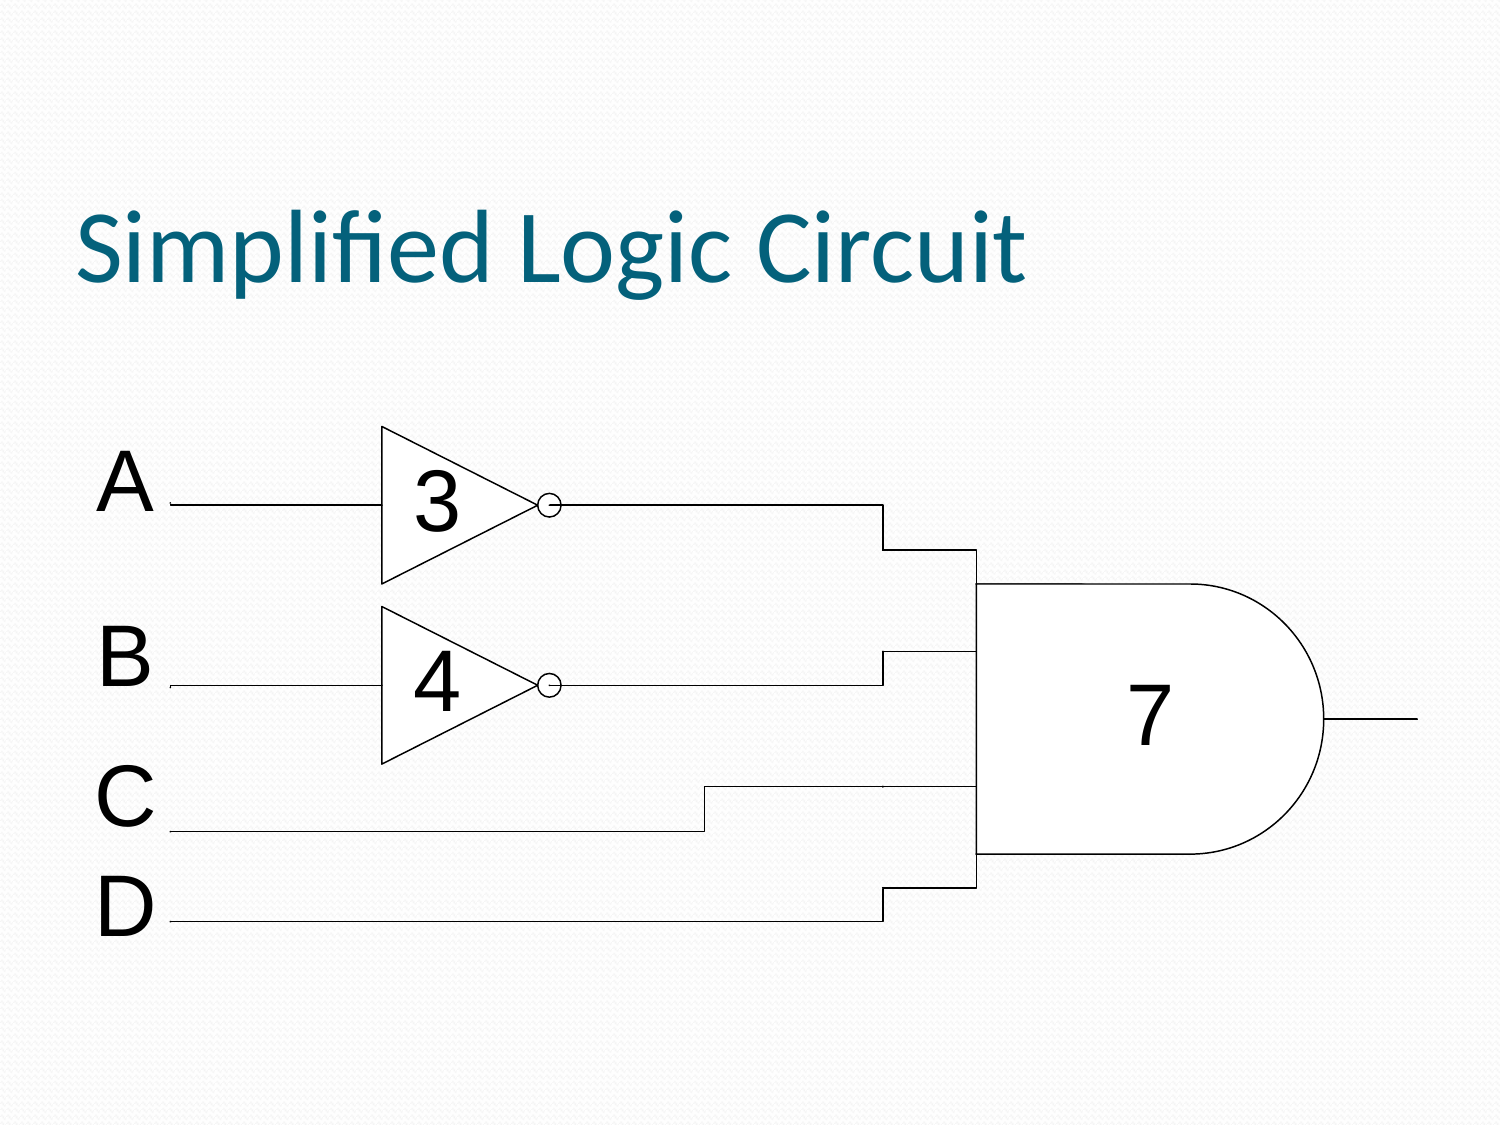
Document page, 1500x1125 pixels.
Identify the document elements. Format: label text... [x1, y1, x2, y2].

title Simplified Logic Circuit [75, 115, 1425, 303]
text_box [87, 412, 1426, 971]
